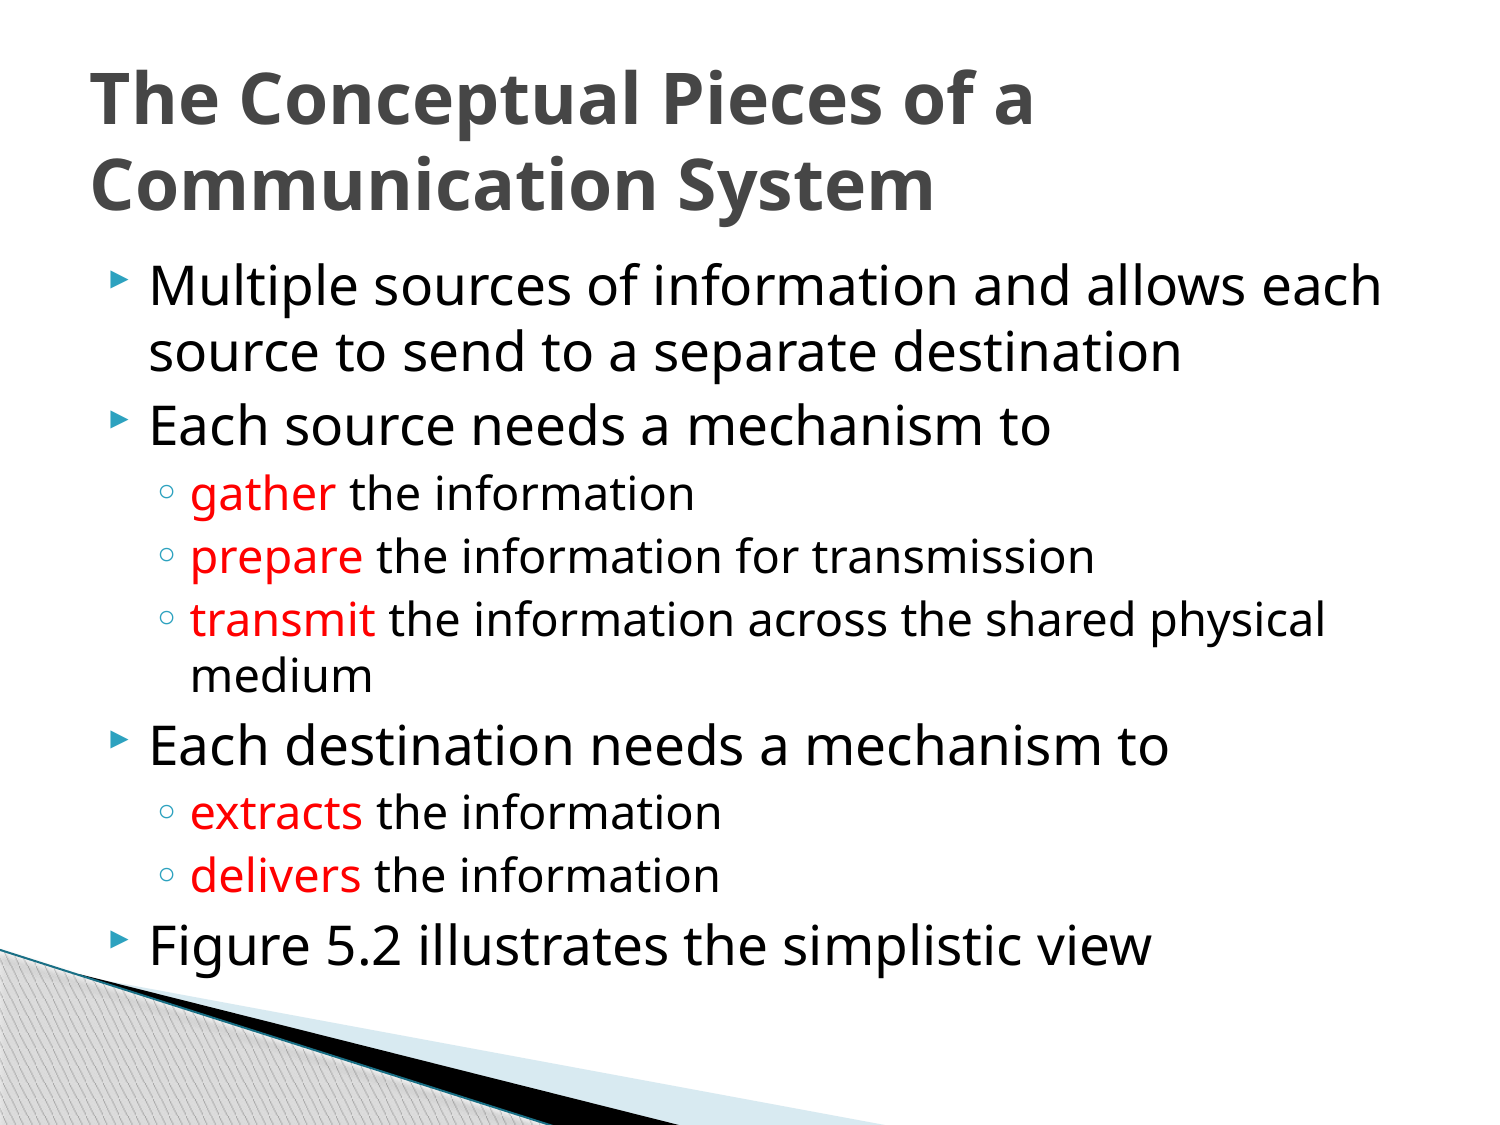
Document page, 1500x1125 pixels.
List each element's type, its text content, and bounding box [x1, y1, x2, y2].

list Multiple sources of information and allows each source to send to a separate destination Each source needs a mechanism to gather the information prepare the information for transmission transmit the information across the shared physical medium Each destination needs a mechanism to extracts the information delivers the information Figure 5.2 illustrates the simplistic view [75, 243, 1425, 986]
title The Conceptual Pieces of a Communication System [75, 45, 1425, 233]
